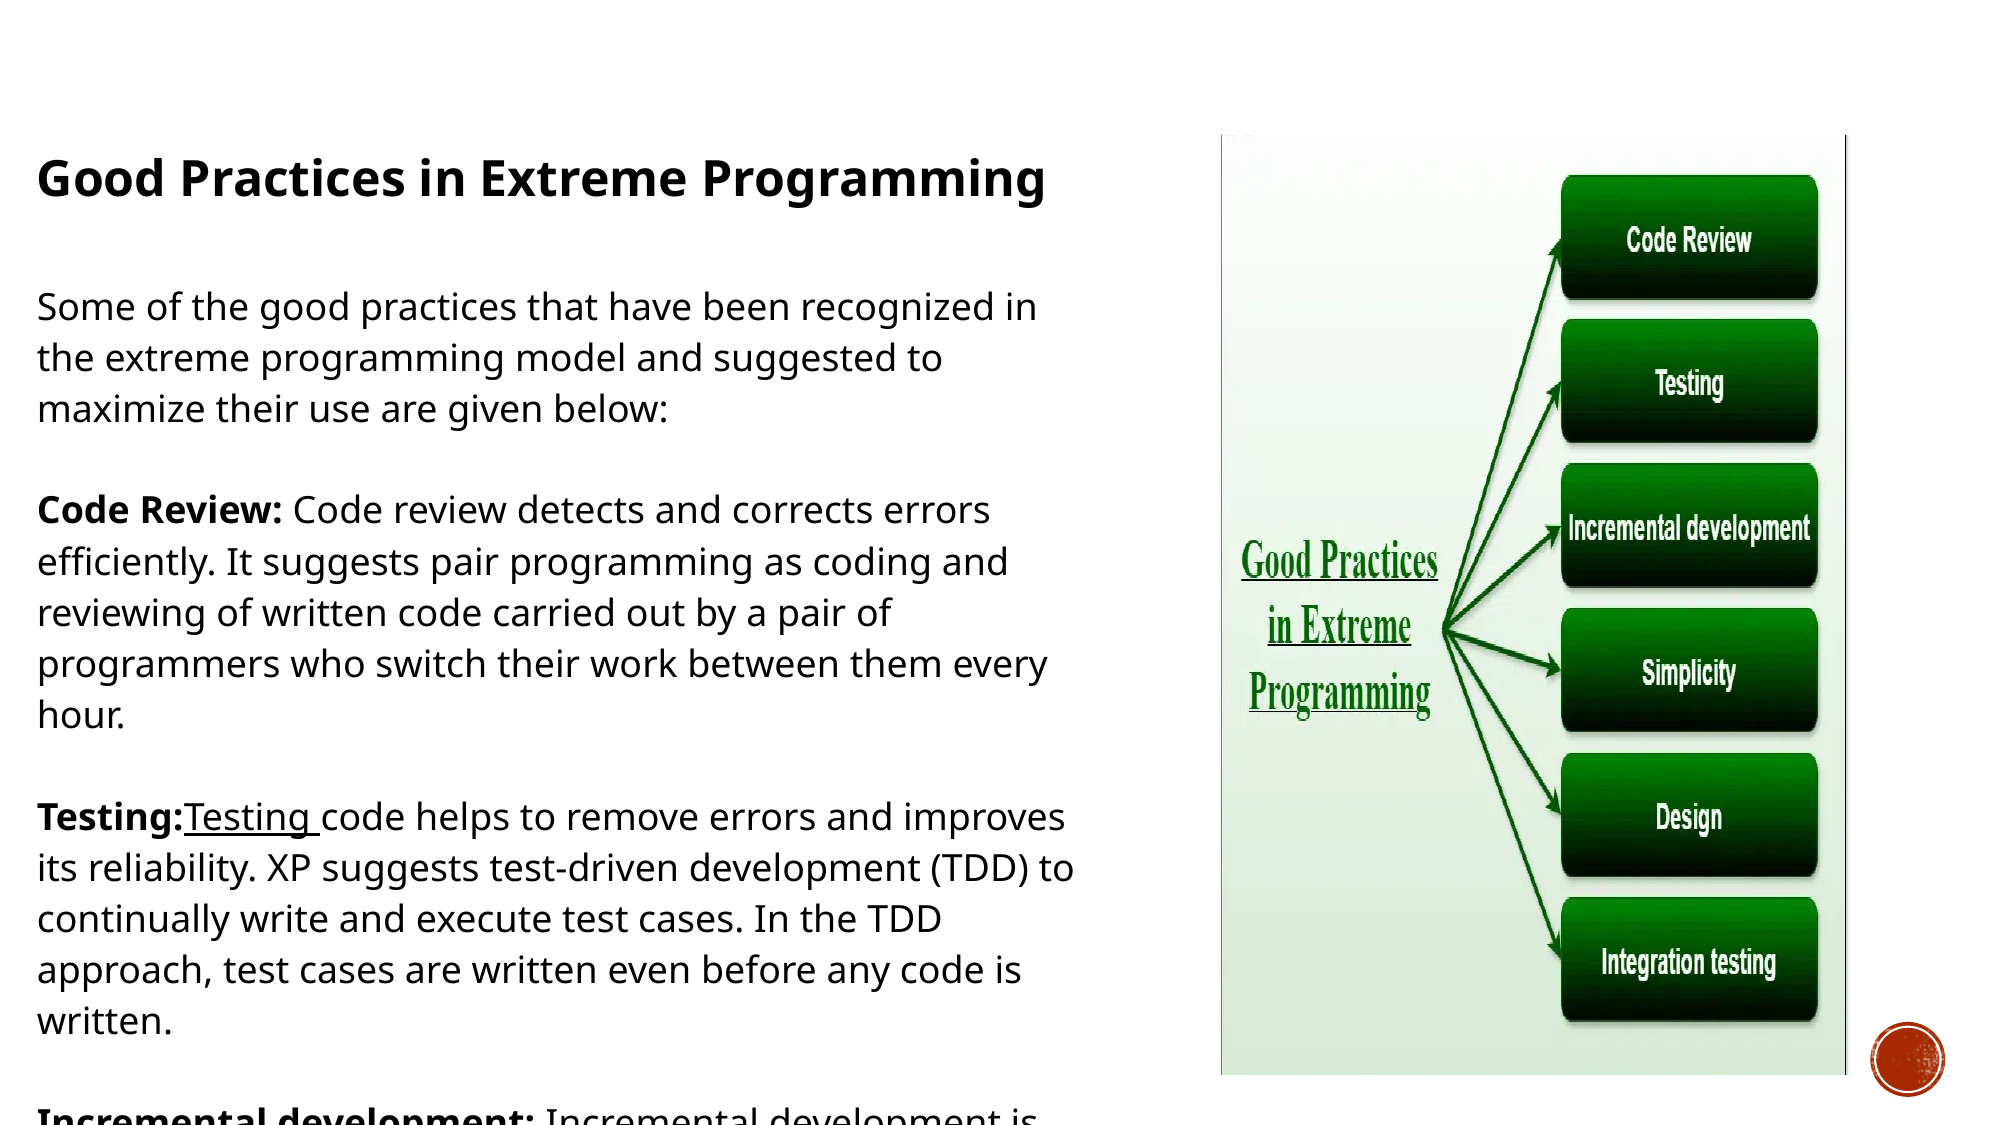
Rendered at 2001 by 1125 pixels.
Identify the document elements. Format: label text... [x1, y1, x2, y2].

table_header Good Practices in Extreme Programming Some of the good practices that have been recognized in the extreme programming model and suggested to maximize their use are given below: Code Review: Code review detects and corrects errors efficiently. It suggests pair programming as coding and reviewing of written code carried out by a pair of programmers who switch their work between them every hour. Testing:Testing code helps to remove errors and improves its reliability. XP suggests test-driven development (TDD) to continually write and execute test cases. In the TDD approach, test cases are written even before any code is written. Incremental development: Incremental development is very good because customer feedback is gained and based on this development team comes up with new increments every few days after each iteration. [23, 137, 1113, 1125]
picture [1217, 135, 1852, 1075]
